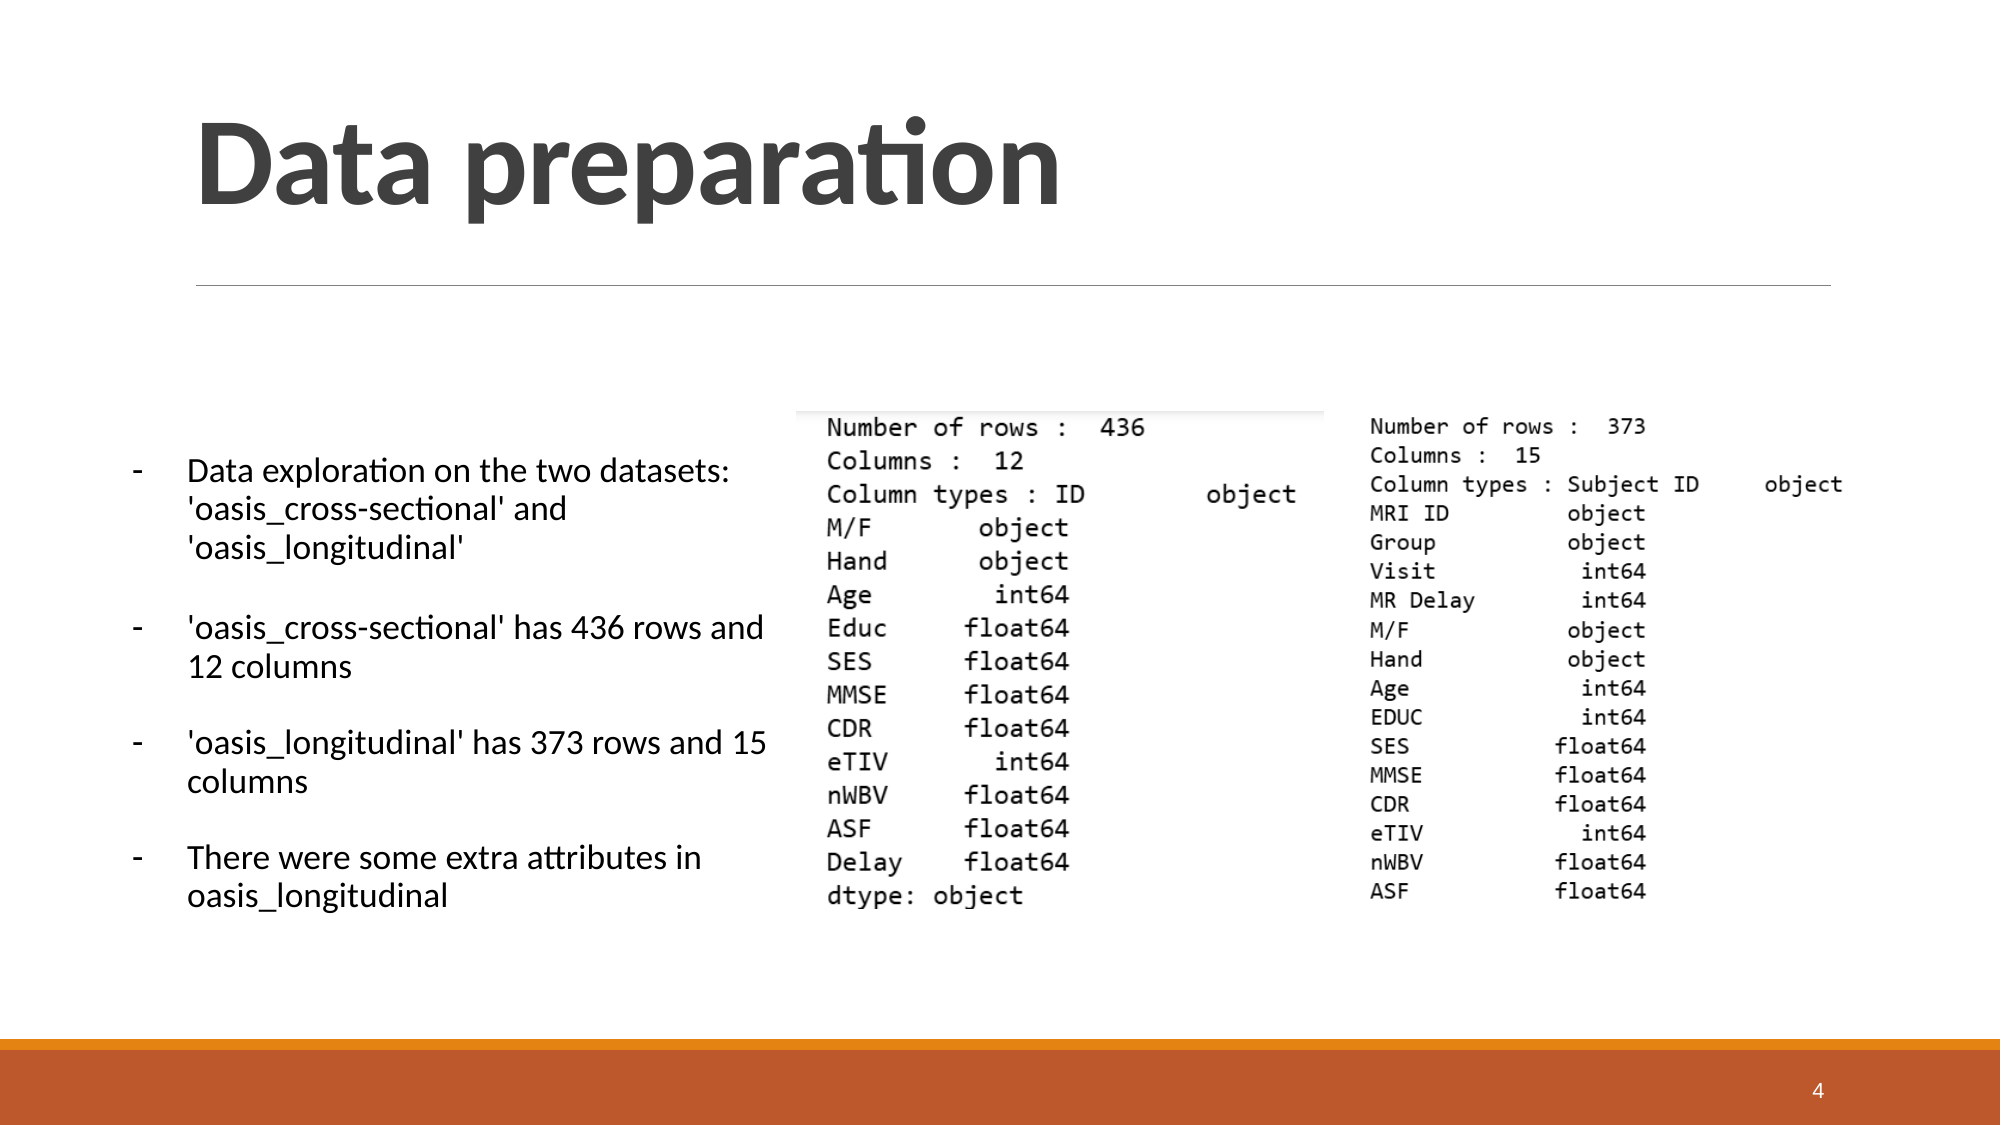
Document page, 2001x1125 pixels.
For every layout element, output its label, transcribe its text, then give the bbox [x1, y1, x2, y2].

text_box Data exploration on the two datasets: 'oasis_cross-sectional' and 'oasis_longitudinal' 'oasis_cross-sectional' has 436 rows and 12 columns 'oasis_longitudinal' has 373 rows and 15 columns There were some extra attributes in oasis_longitudinal [97, 444, 797, 953]
title Data preparation [180, 47, 1830, 285]
picture [1330, 410, 1864, 910]
picture [795, 410, 1324, 910]
slide_number 4 [1624, 1059, 1840, 1120]
